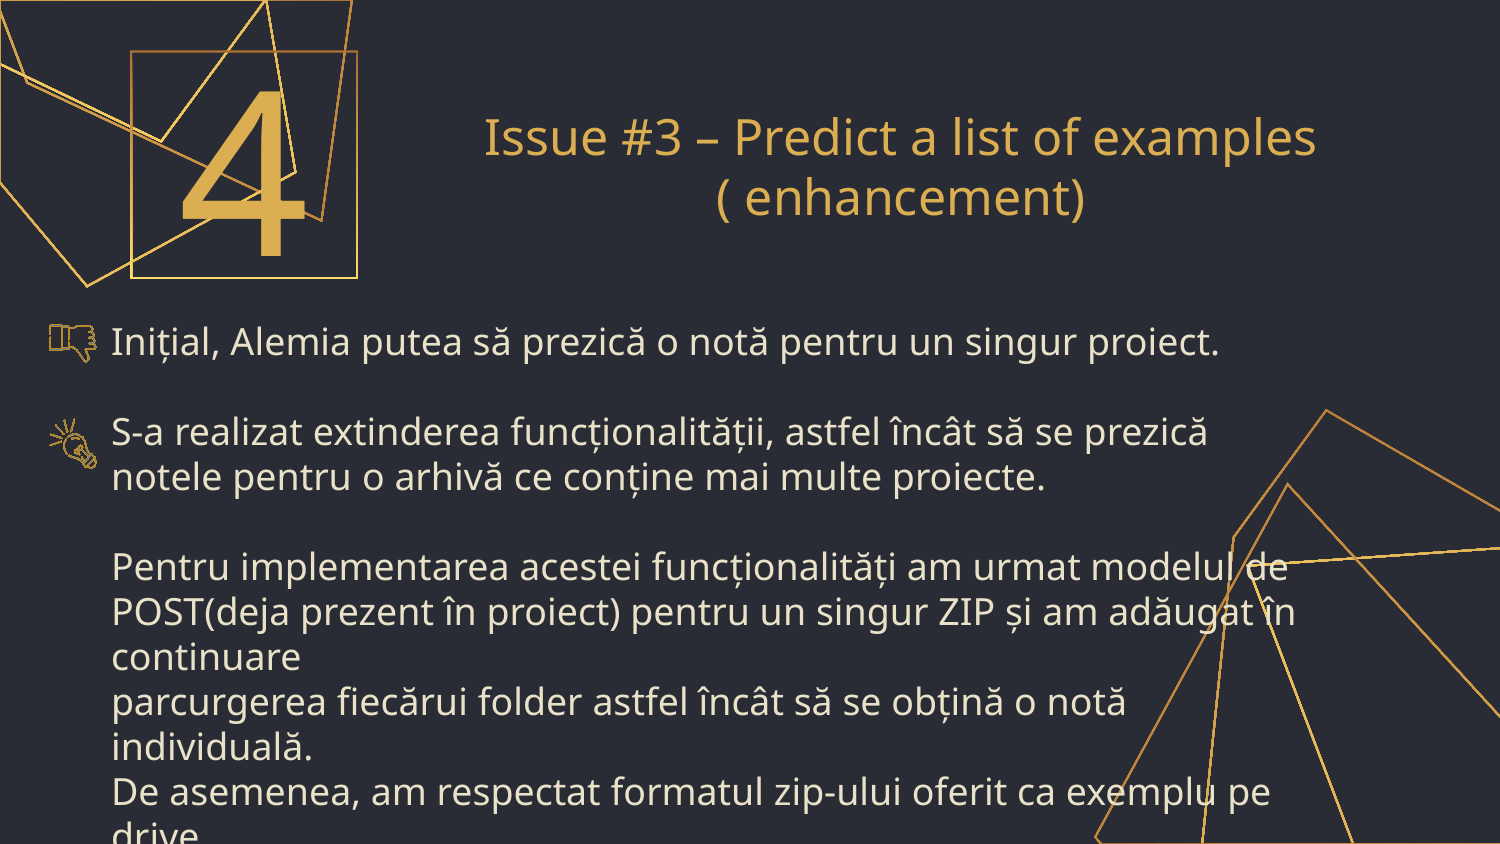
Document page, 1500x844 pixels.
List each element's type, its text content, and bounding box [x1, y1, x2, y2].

text_box [49, 324, 97, 363]
text_box Inițial, Alemia putea să prezică o notă pentru un singur proiect. S-a realizat extinderea funcționalității, astfel încât să se prezică notele pentru o arhivă ce conține mai multe proiecte. Pentru implementarea acestei funcționalități am urmat modelul de POST(deja prezent în proiect) pentru un singur ZIP și am adăugat în continuare parcurgerea fiecărui folder astfel încât să se obțină o notă individuală. De asemenea, am respectat formatul zip-ului oferit ca exemplu pe drive. [96, 310, 1332, 844]
text_box [129, 50, 338, 58]
text_box 4 [0, 58, 489, 272]
text_box [129, 272, 338, 280]
text_box Issue #3 – Predict a list of examples ( enhancement) [338, 43, 1464, 287]
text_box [49, 418, 97, 469]
